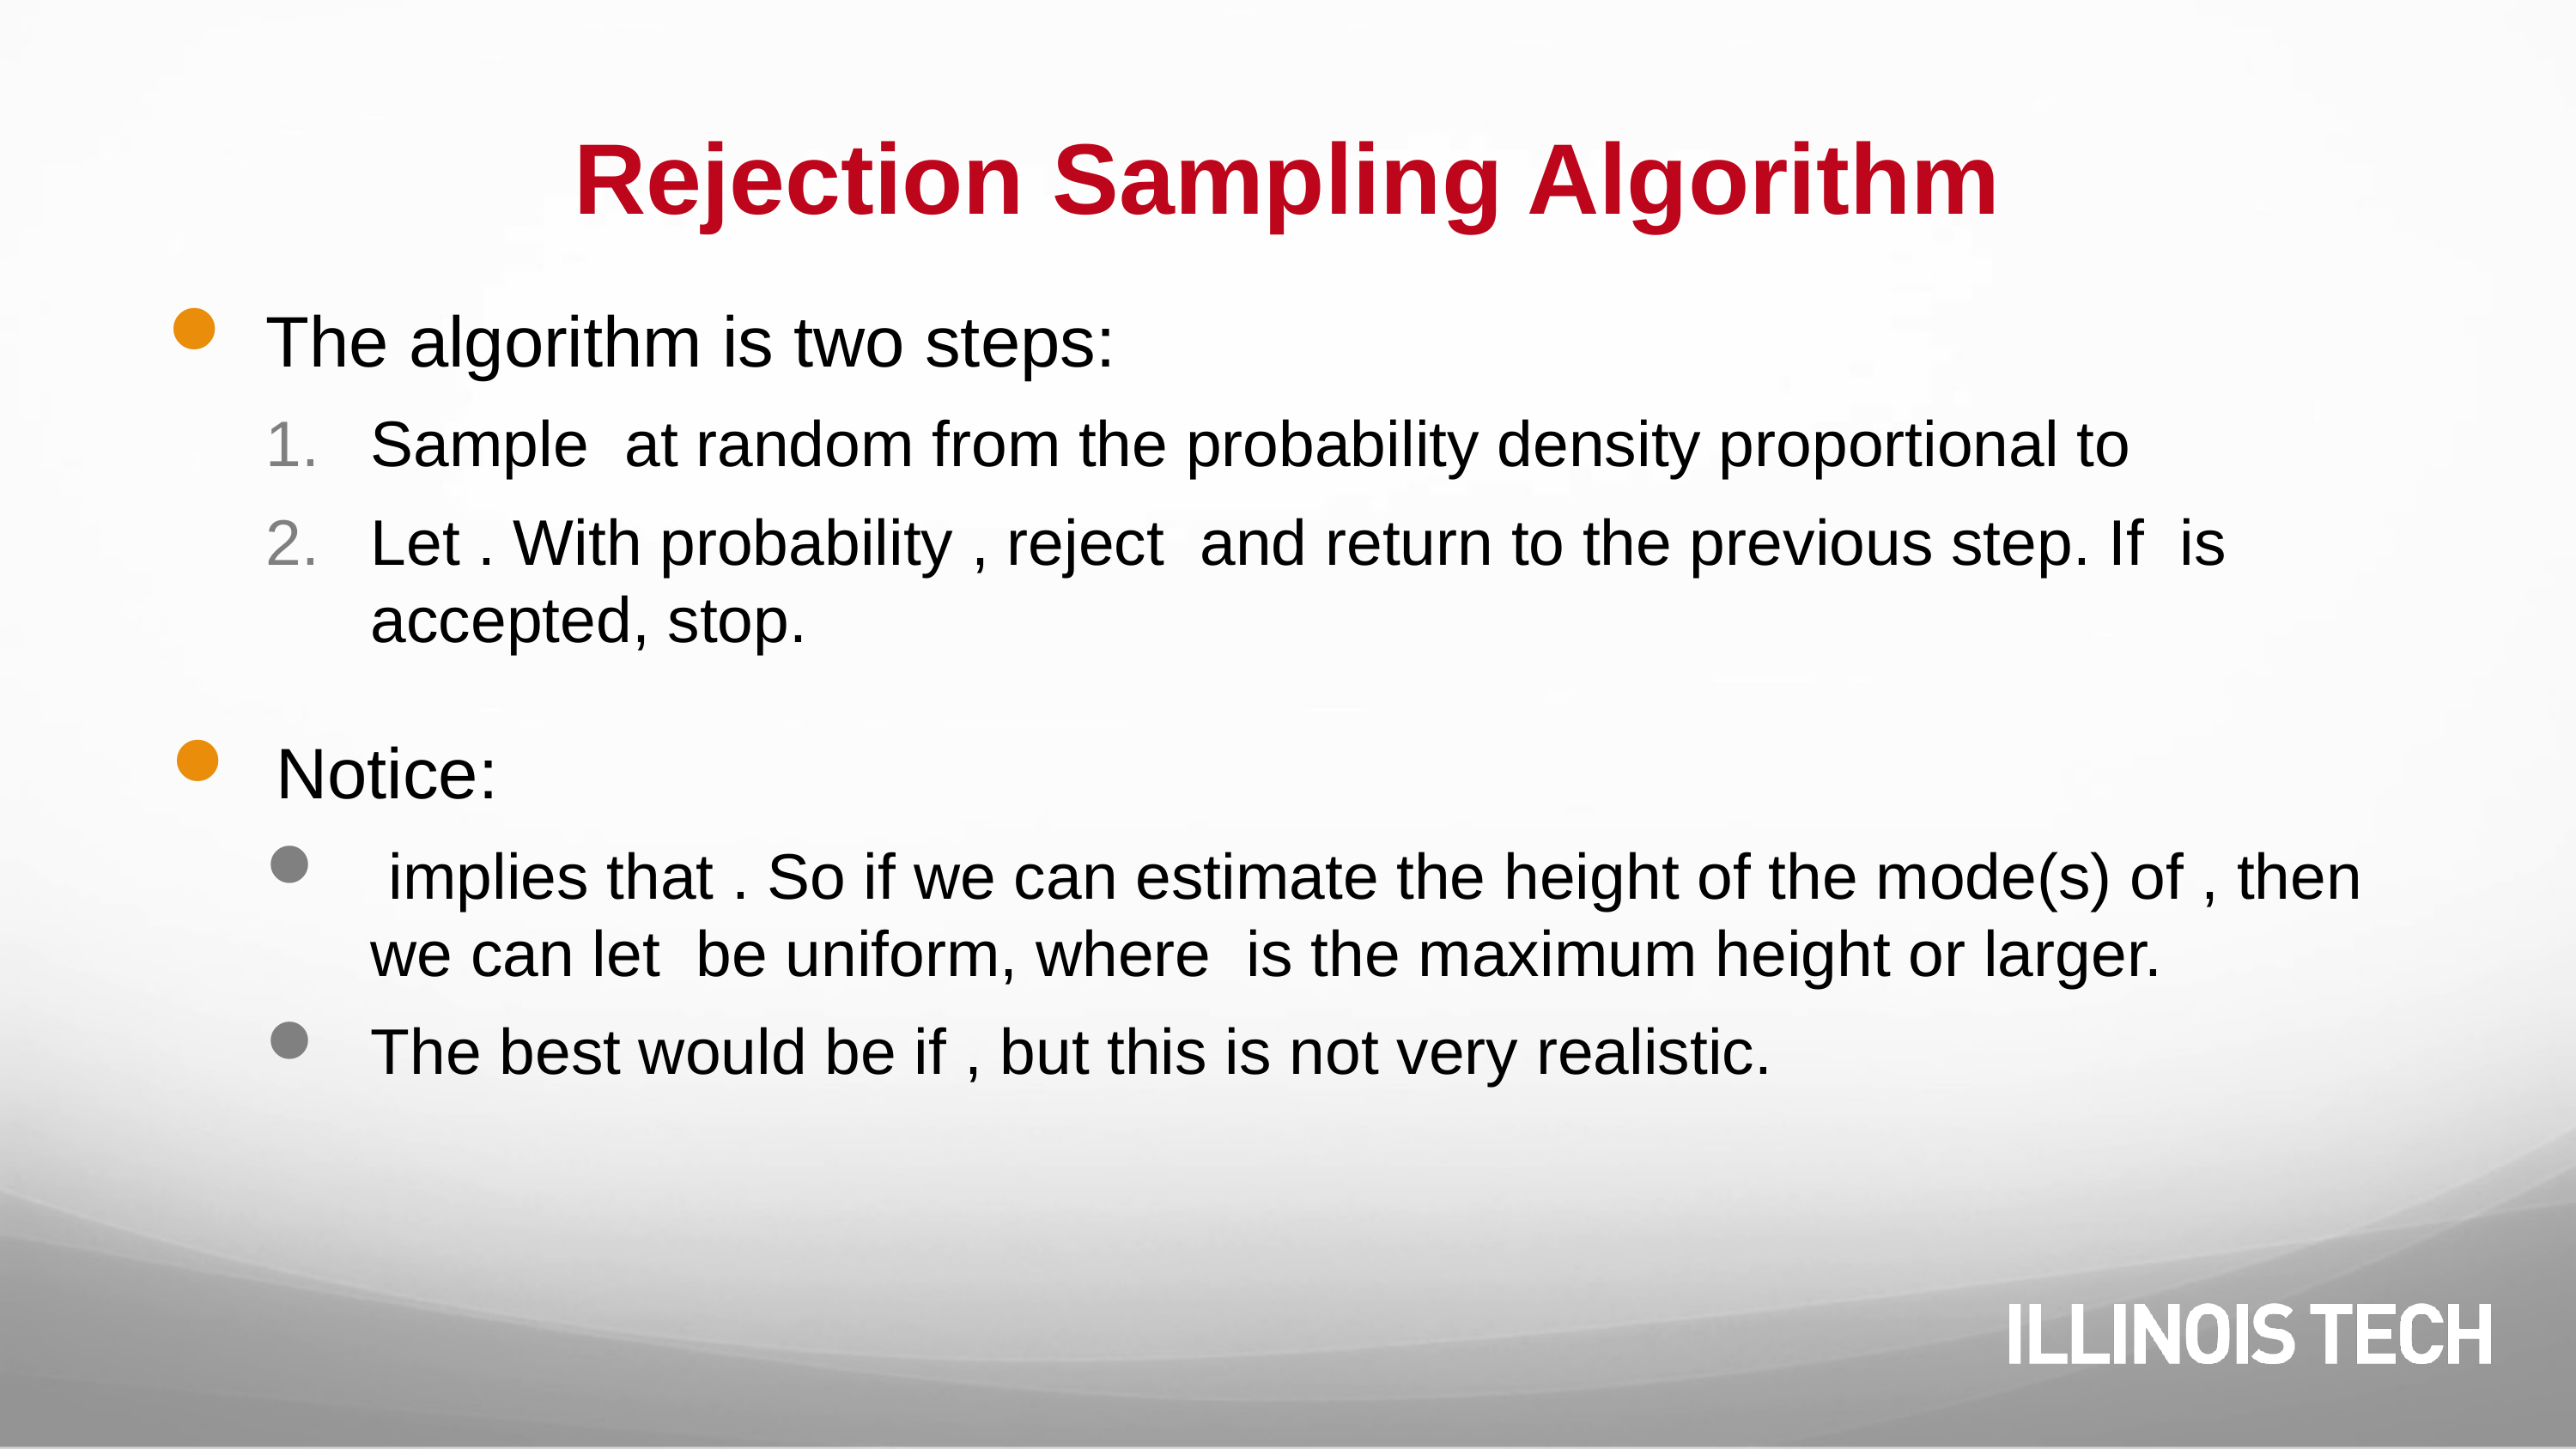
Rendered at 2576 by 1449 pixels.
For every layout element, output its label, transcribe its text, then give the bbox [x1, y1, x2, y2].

picture [0, 0, 2576, 1449]
title Rejection Sampling Algorithm [155, 22, 2421, 241]
